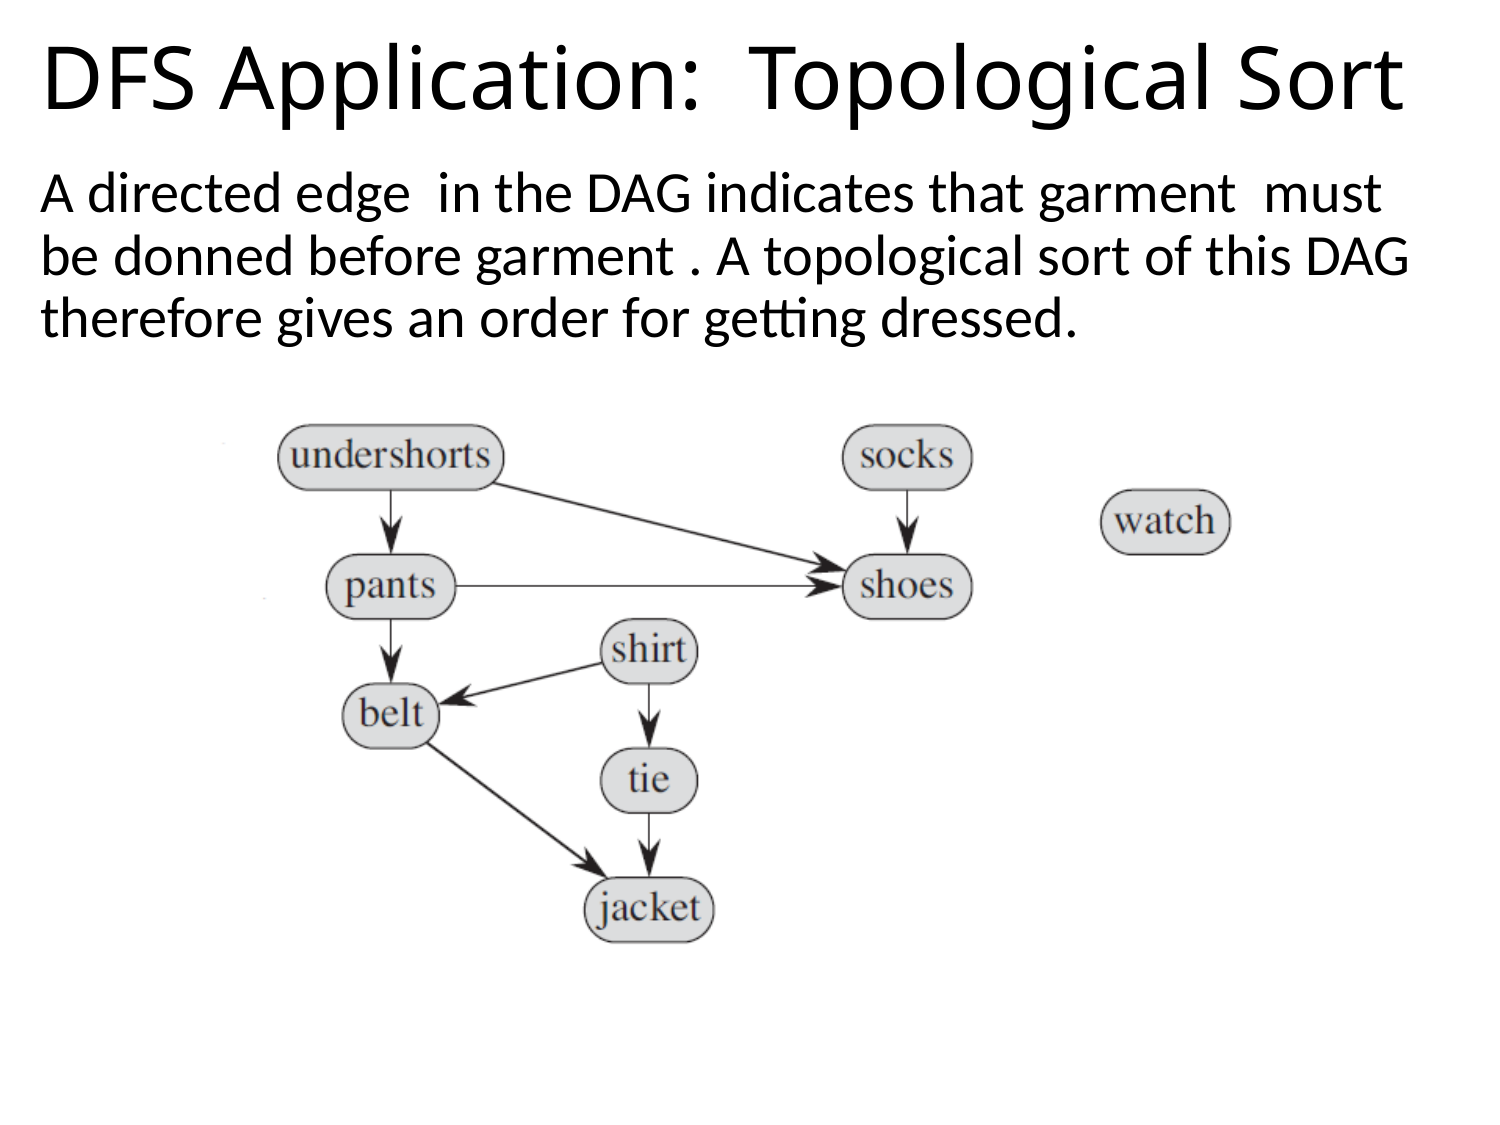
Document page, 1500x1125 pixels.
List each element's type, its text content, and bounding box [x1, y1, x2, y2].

picture [179, 410, 1315, 952]
title DFS Application: Topological Sort [25, 26, 1469, 138]
